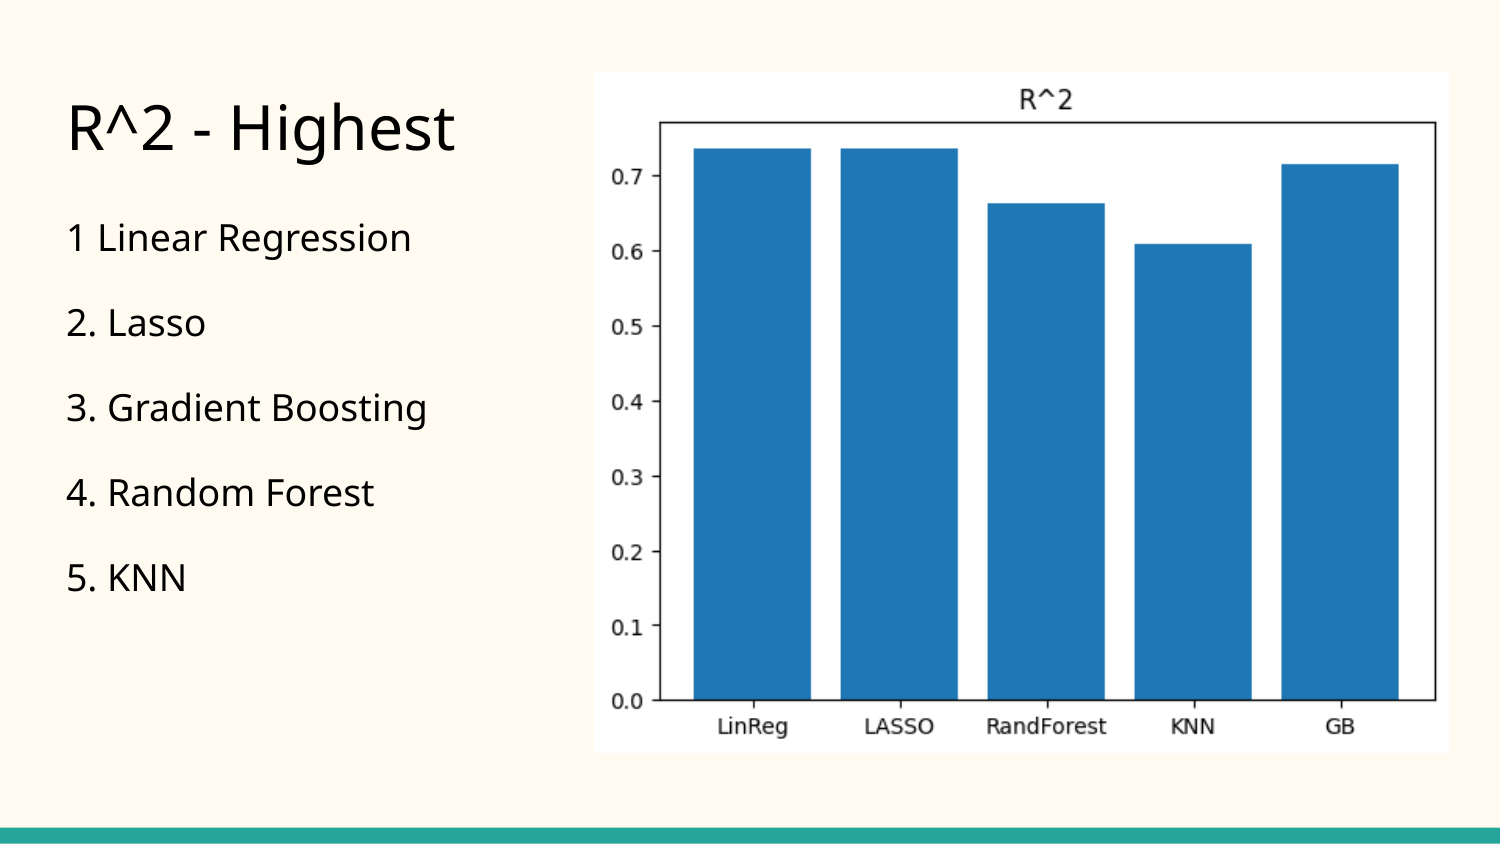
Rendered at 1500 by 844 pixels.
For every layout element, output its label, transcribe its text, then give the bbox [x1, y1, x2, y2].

picture [593, 72, 1450, 753]
title R^2 - Highest [51, 72, 592, 174]
list 1 Linear Regression 2. Lasso 3. Gradient Boosting 4. Random Forest 5. KNN [51, 192, 588, 750]
